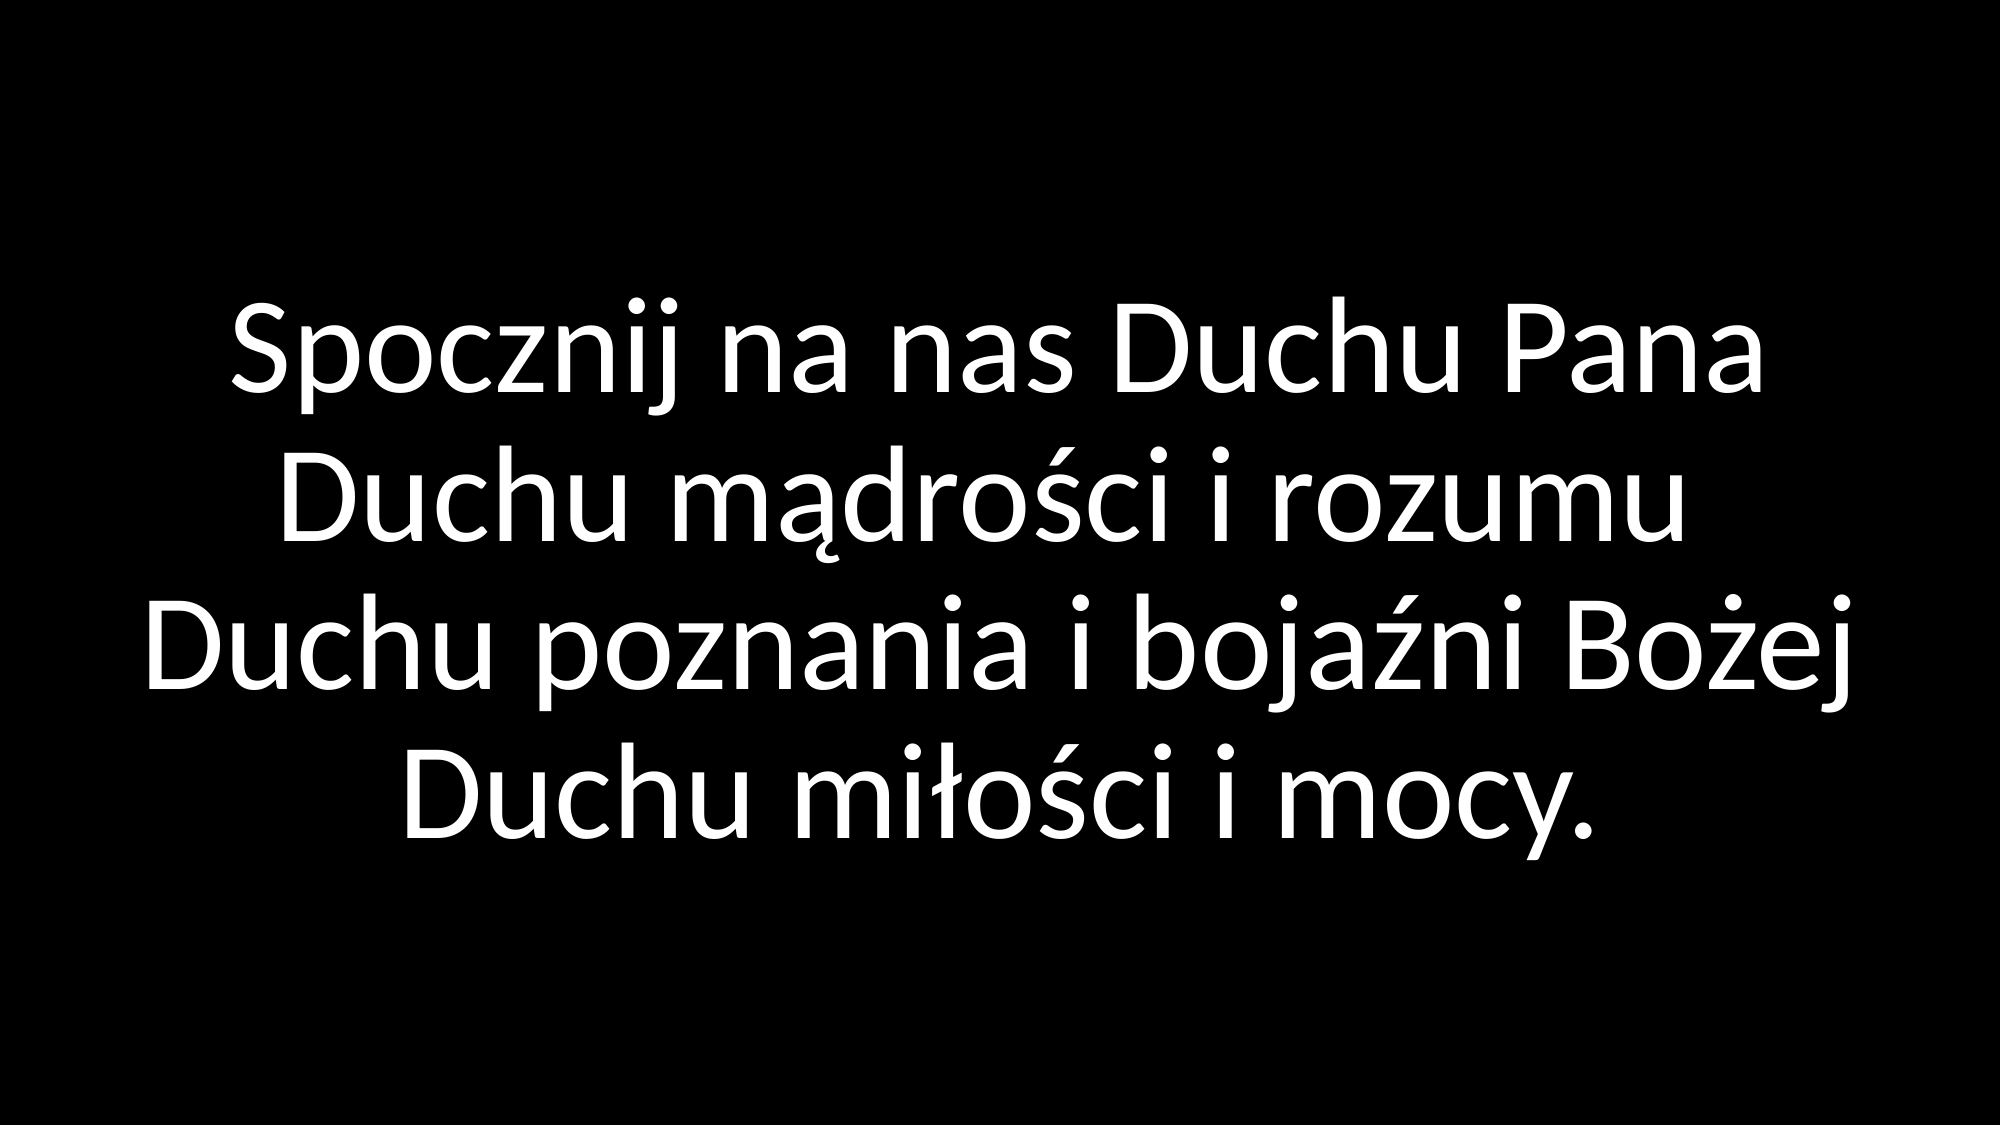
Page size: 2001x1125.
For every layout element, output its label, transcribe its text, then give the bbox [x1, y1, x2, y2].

title Spocznij na nas Duchu Pana Duchu mądrości i rozumu Duchu poznania i bojaźni Bożej Duchu miłości i mocy. [0, 8, 2000, 1125]
